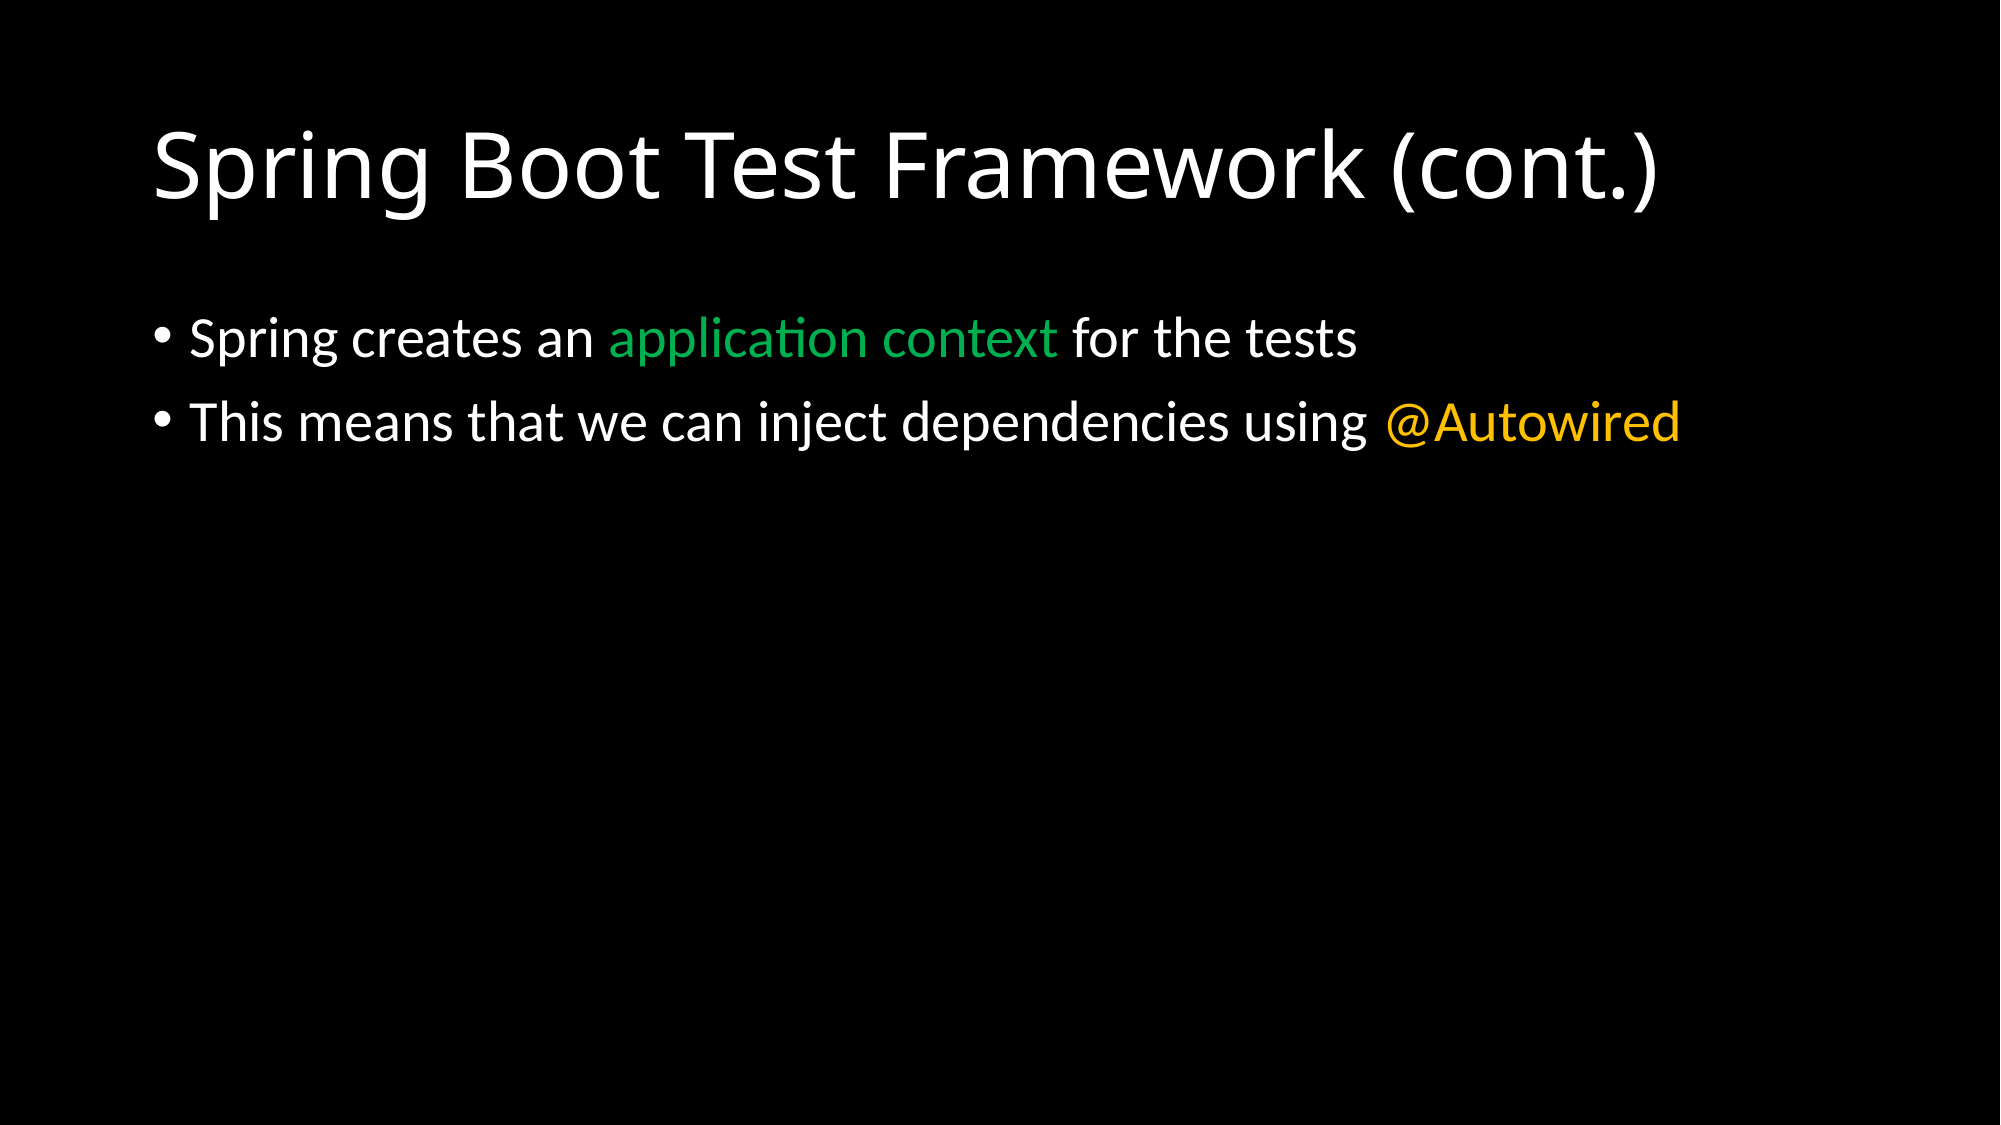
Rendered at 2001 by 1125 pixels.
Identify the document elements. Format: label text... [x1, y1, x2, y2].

title Spring Boot Test Framework (cont.) [137, 59, 1863, 278]
list Spring creates an application context for the tests This means that we can inject dependencies using @Autowired [137, 299, 1806, 1014]
